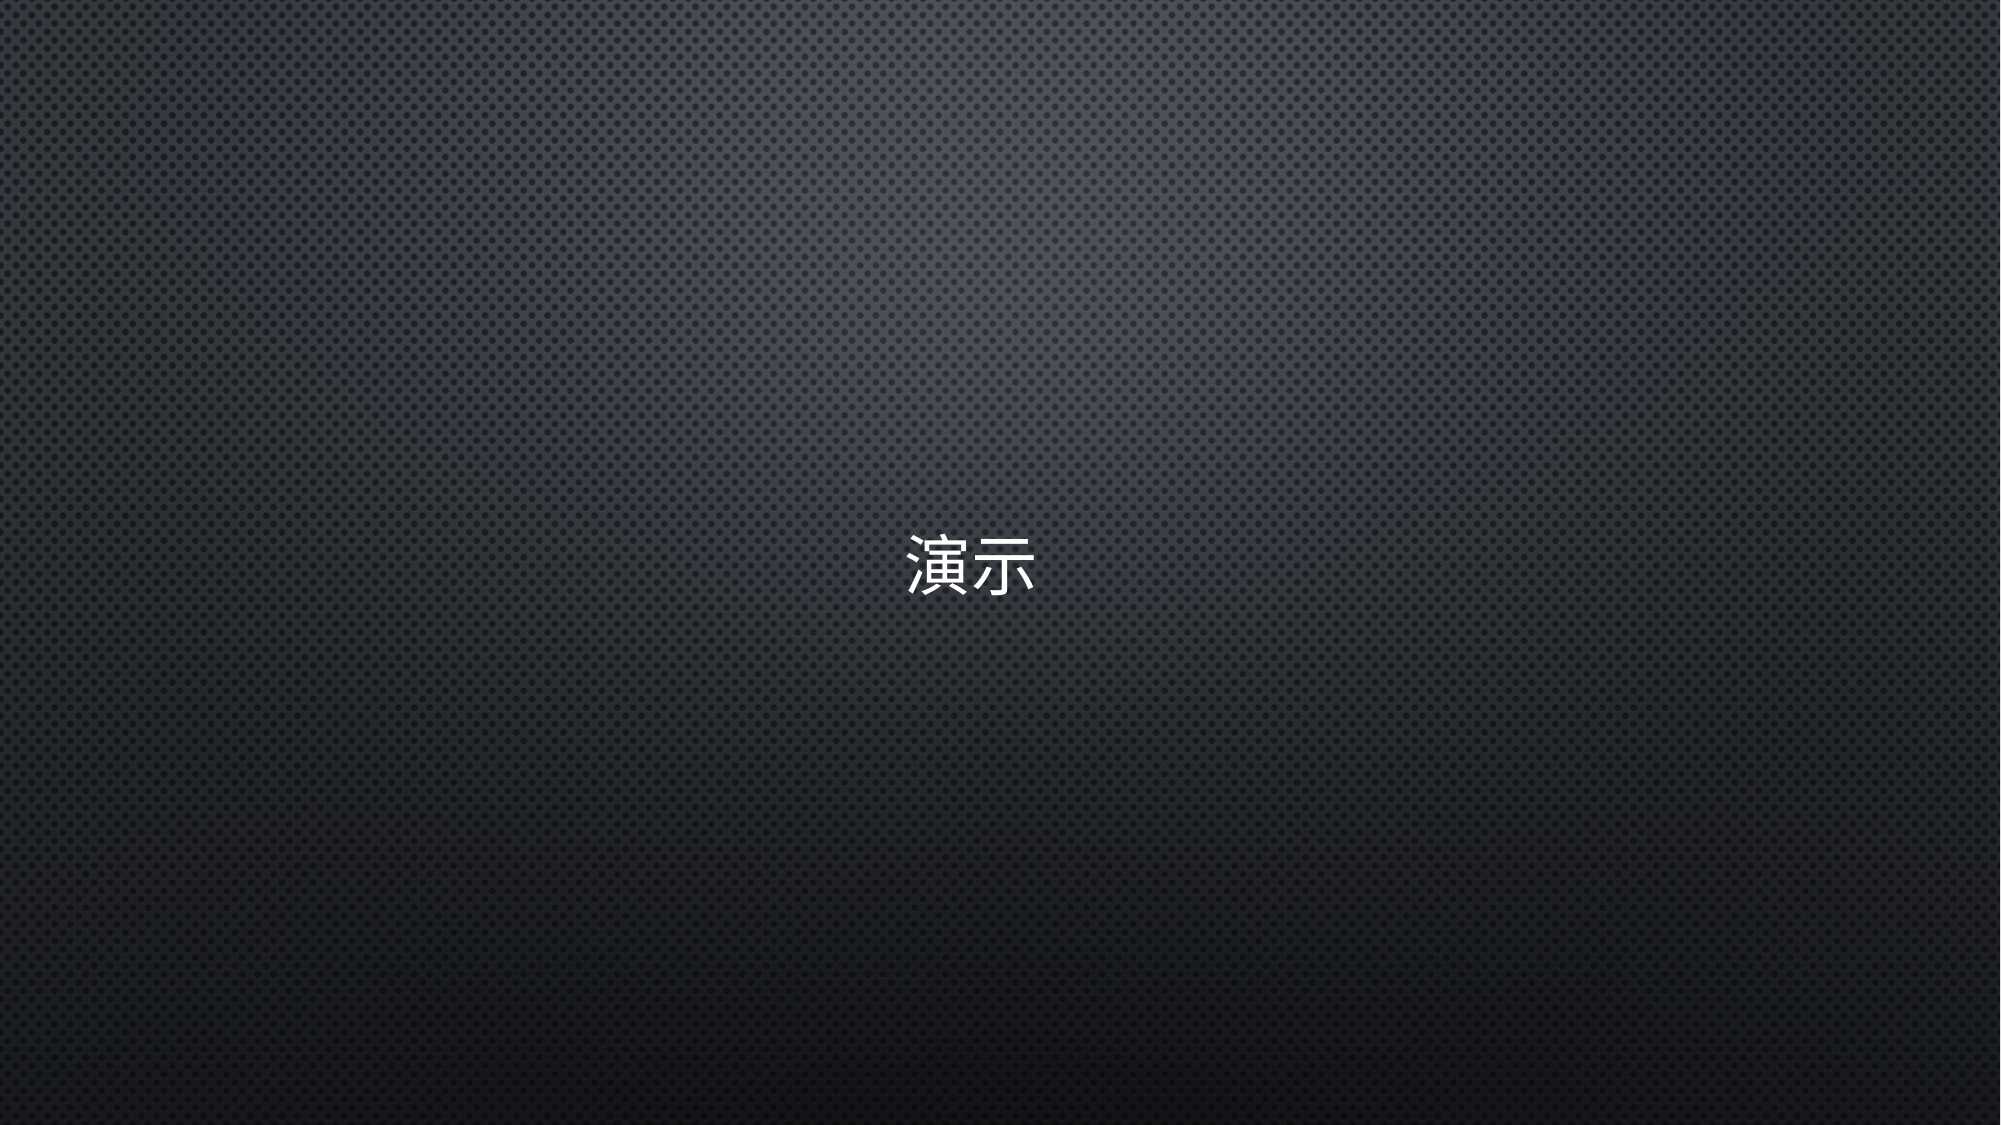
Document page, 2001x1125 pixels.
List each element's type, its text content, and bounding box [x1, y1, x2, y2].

text_box 演示 [889, 516, 1427, 611]
